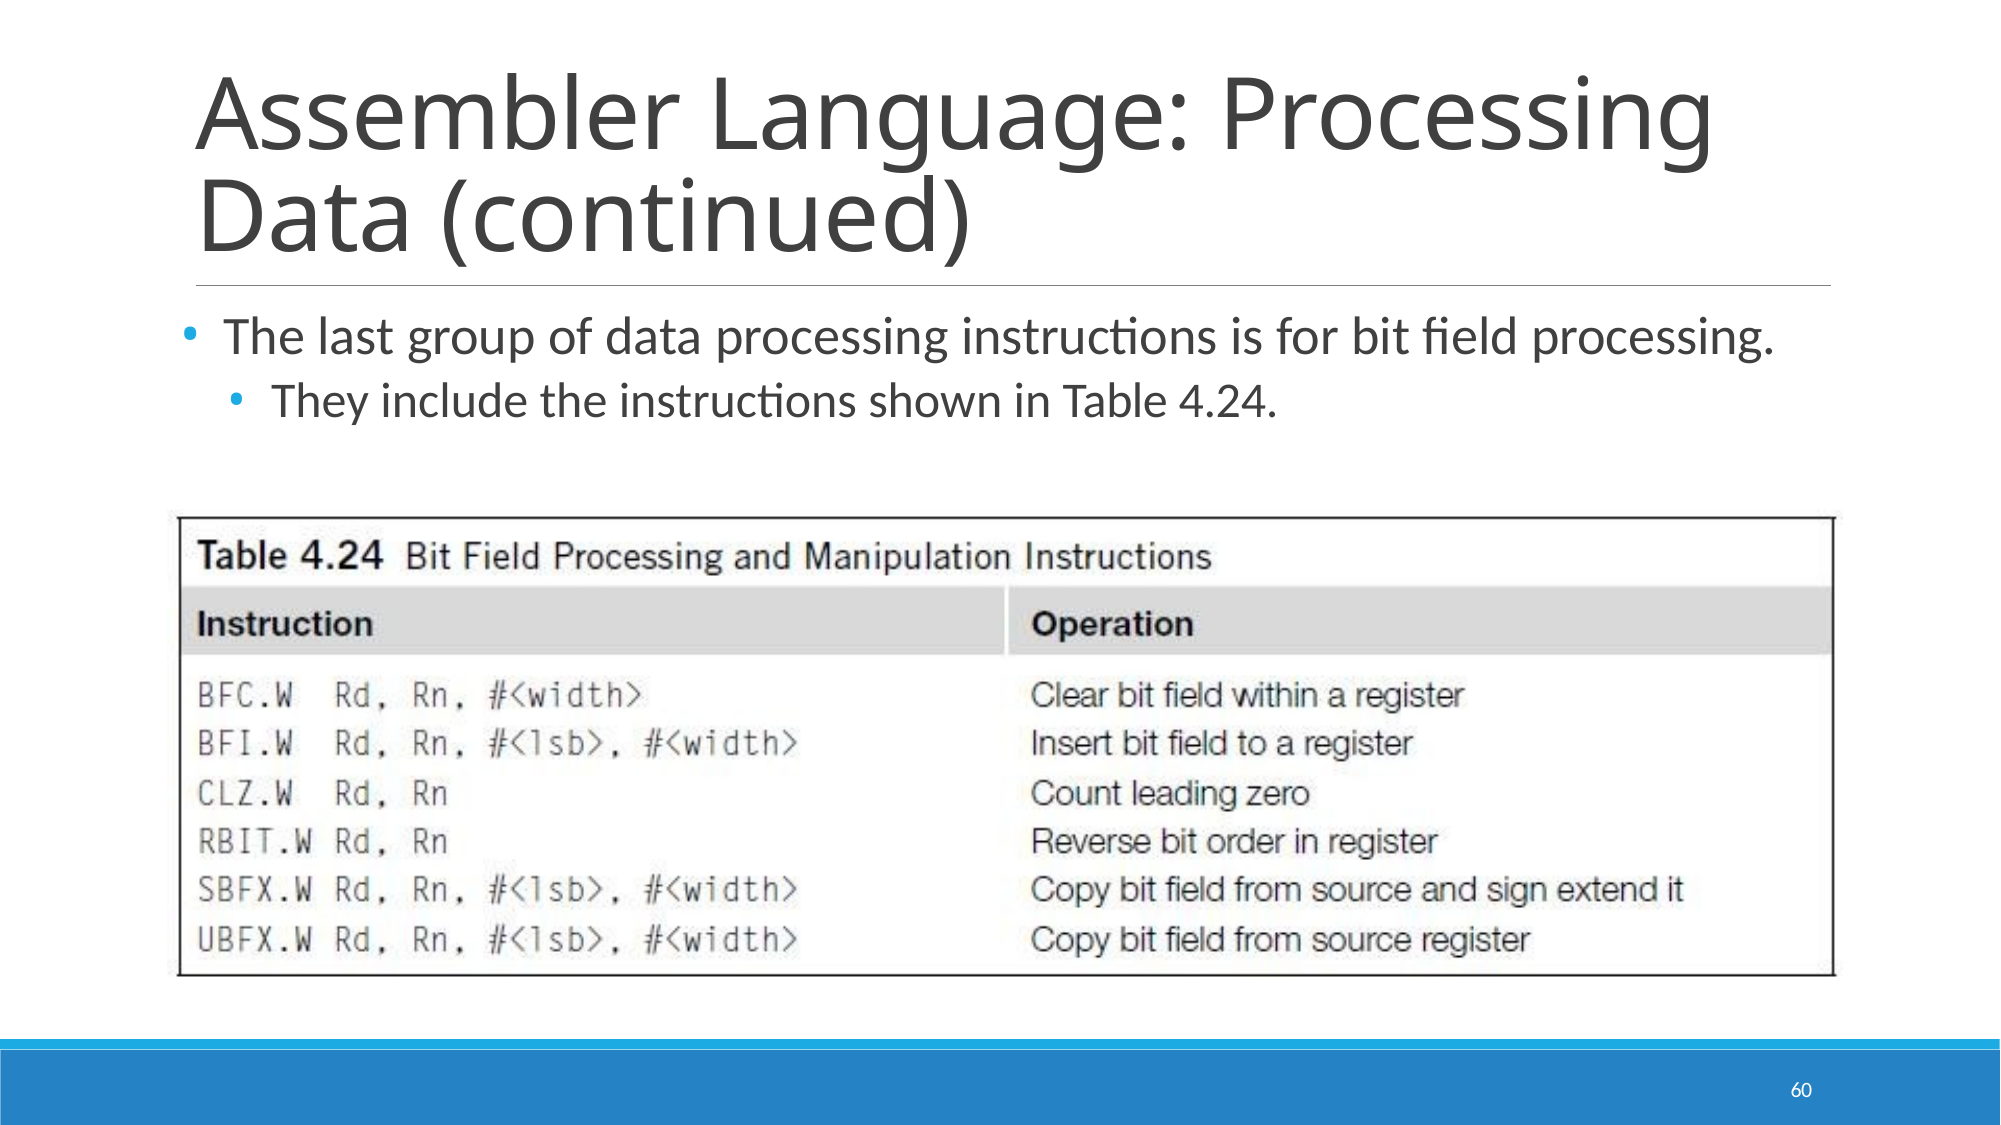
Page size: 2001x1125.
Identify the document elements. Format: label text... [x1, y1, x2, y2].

text_box The last group of data processing instructions is for bit field processing. They include the instructions shown in Table 4.24. [177, 298, 1782, 428]
picture [167, 509, 1843, 979]
slide_number 60 [1788, 1078, 1833, 1125]
title Assembler Language: Processing Data (continued) [192, 47, 1768, 272]
